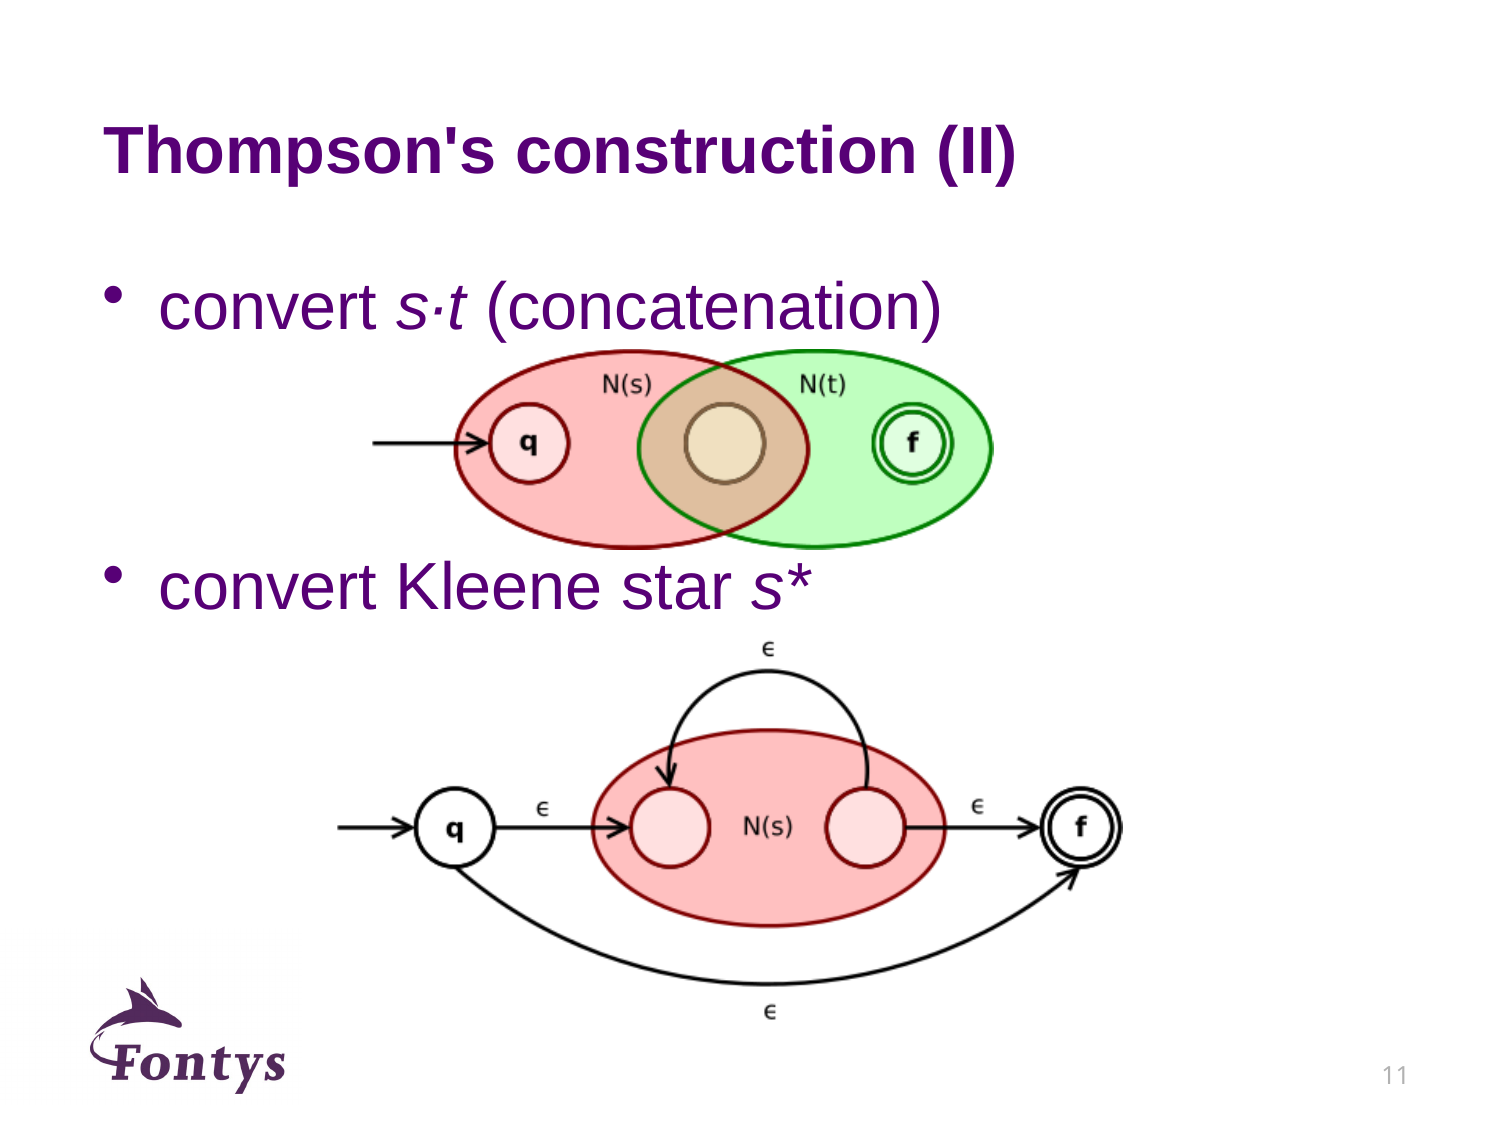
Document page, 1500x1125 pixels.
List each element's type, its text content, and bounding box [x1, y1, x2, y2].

picture [371, 349, 994, 551]
picture [0, 928, 302, 1105]
list convert s∙t (concatenation) convert Kleene star s* [87, 255, 1425, 965]
slide_number 11 [1340, 1046, 1425, 1107]
picture [336, 633, 1123, 1026]
title Thompson's construction (II) [88, 90, 1426, 203]
